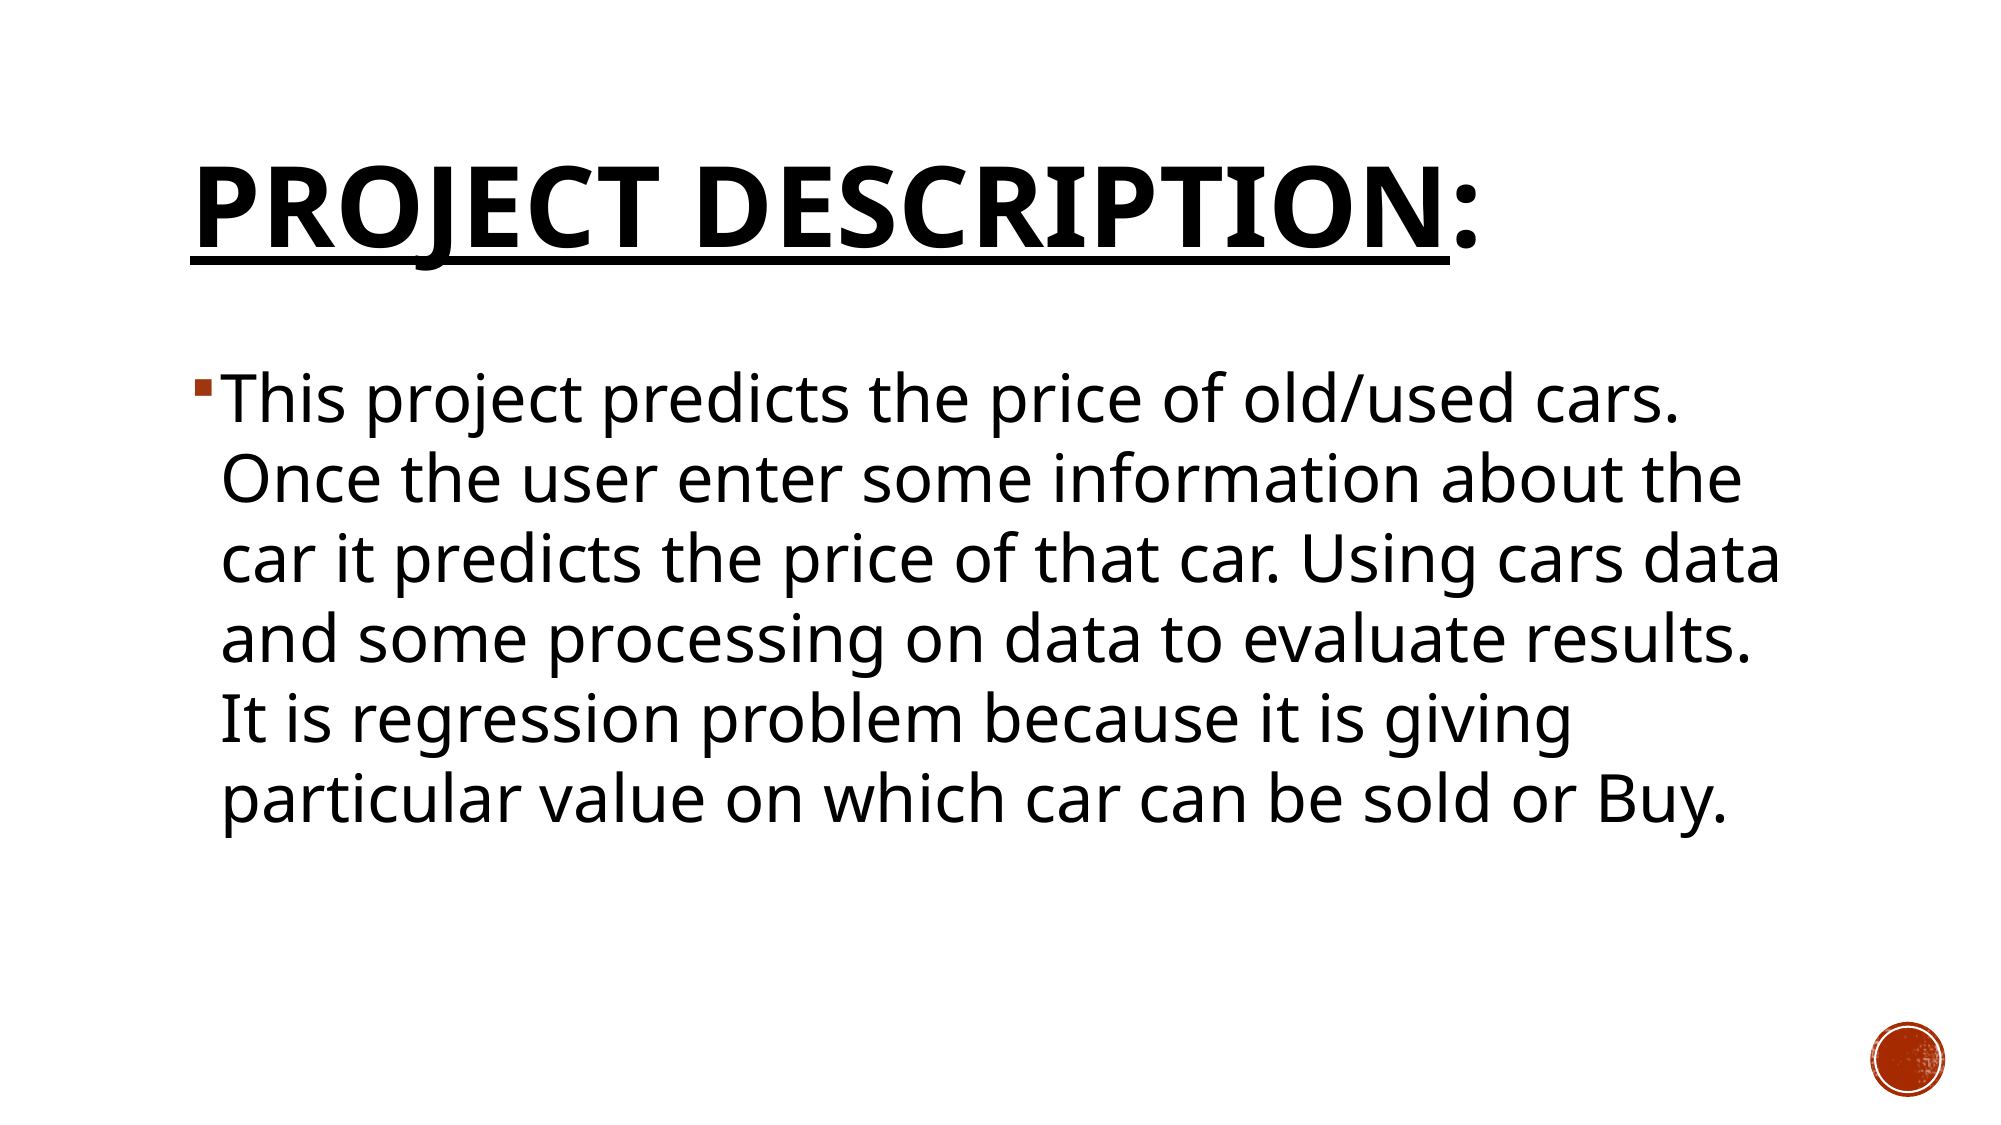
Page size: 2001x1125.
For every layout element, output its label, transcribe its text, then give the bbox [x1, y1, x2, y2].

list This project predicts the price of old/used cars. Once the user enter some information about the car it predicts the price of that car. Using cars data and some processing on data to evaluate results. It is regression problem because it is giving particular value on which car can be sold or Buy. [175, 348, 1826, 1013]
title Project Description: [175, 79, 1826, 344]
